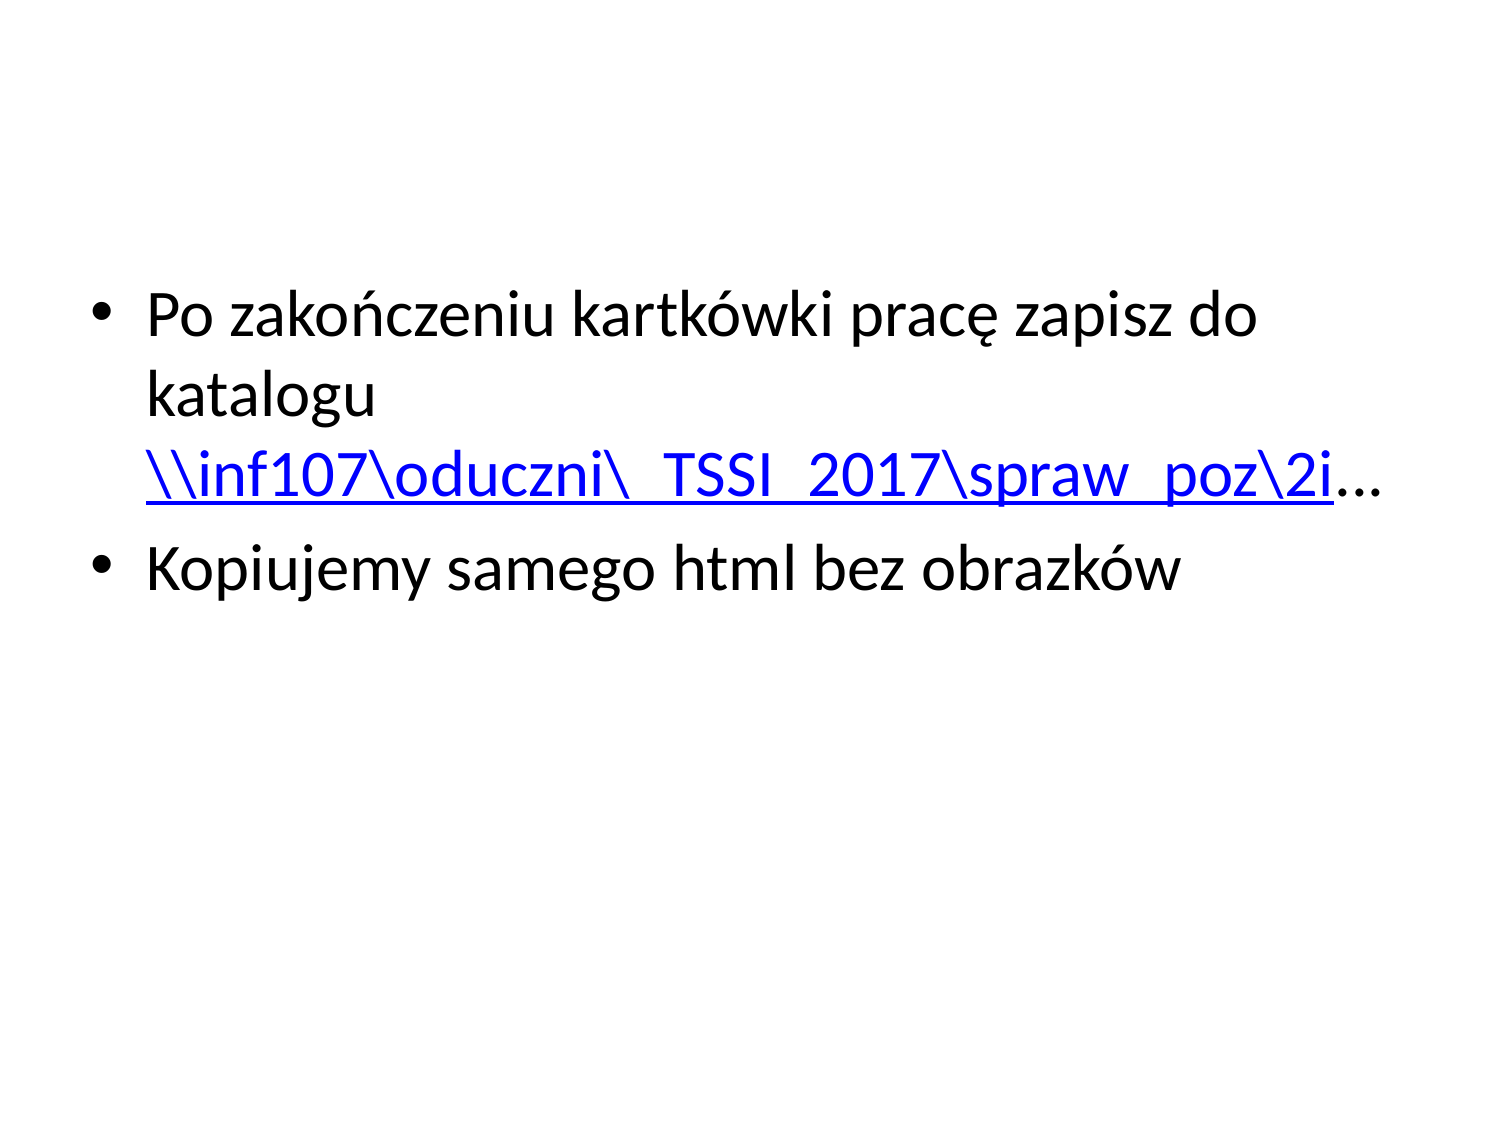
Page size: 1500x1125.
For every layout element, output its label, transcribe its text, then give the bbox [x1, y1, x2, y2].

list Po zakończeniu kartkówki pracę zapisz do katalogu \\inf107\oduczni\_TSSI_2017\spraw_poz\2i... Kopiujemy samego html bez obrazków [75, 262, 1425, 1005]
